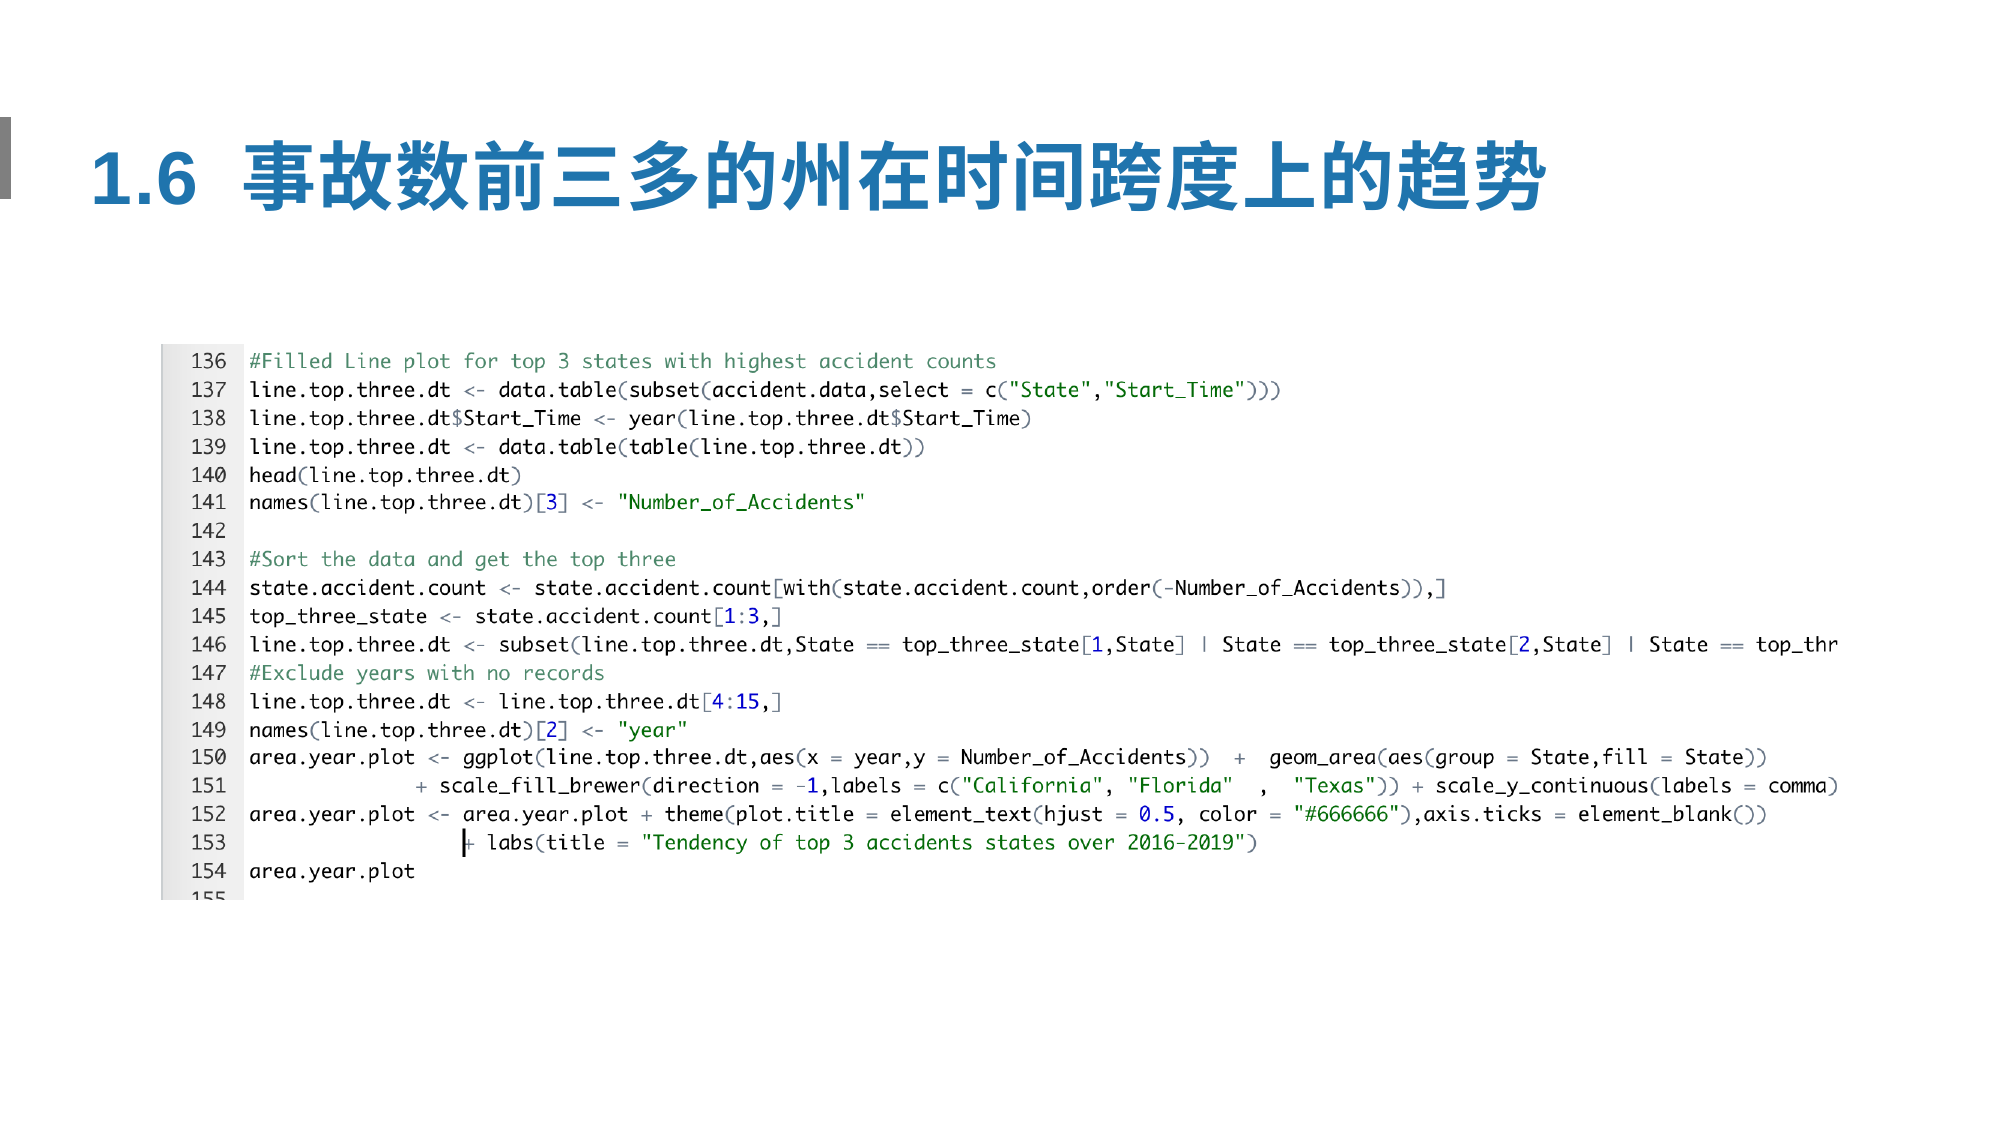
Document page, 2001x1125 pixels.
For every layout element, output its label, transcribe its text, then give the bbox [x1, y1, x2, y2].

picture [161, 343, 1839, 900]
text_box [0, 117, 11, 199]
text_box 1.6 事故数前三多的州在时间跨度上的趋势 [90, 112, 1705, 227]
